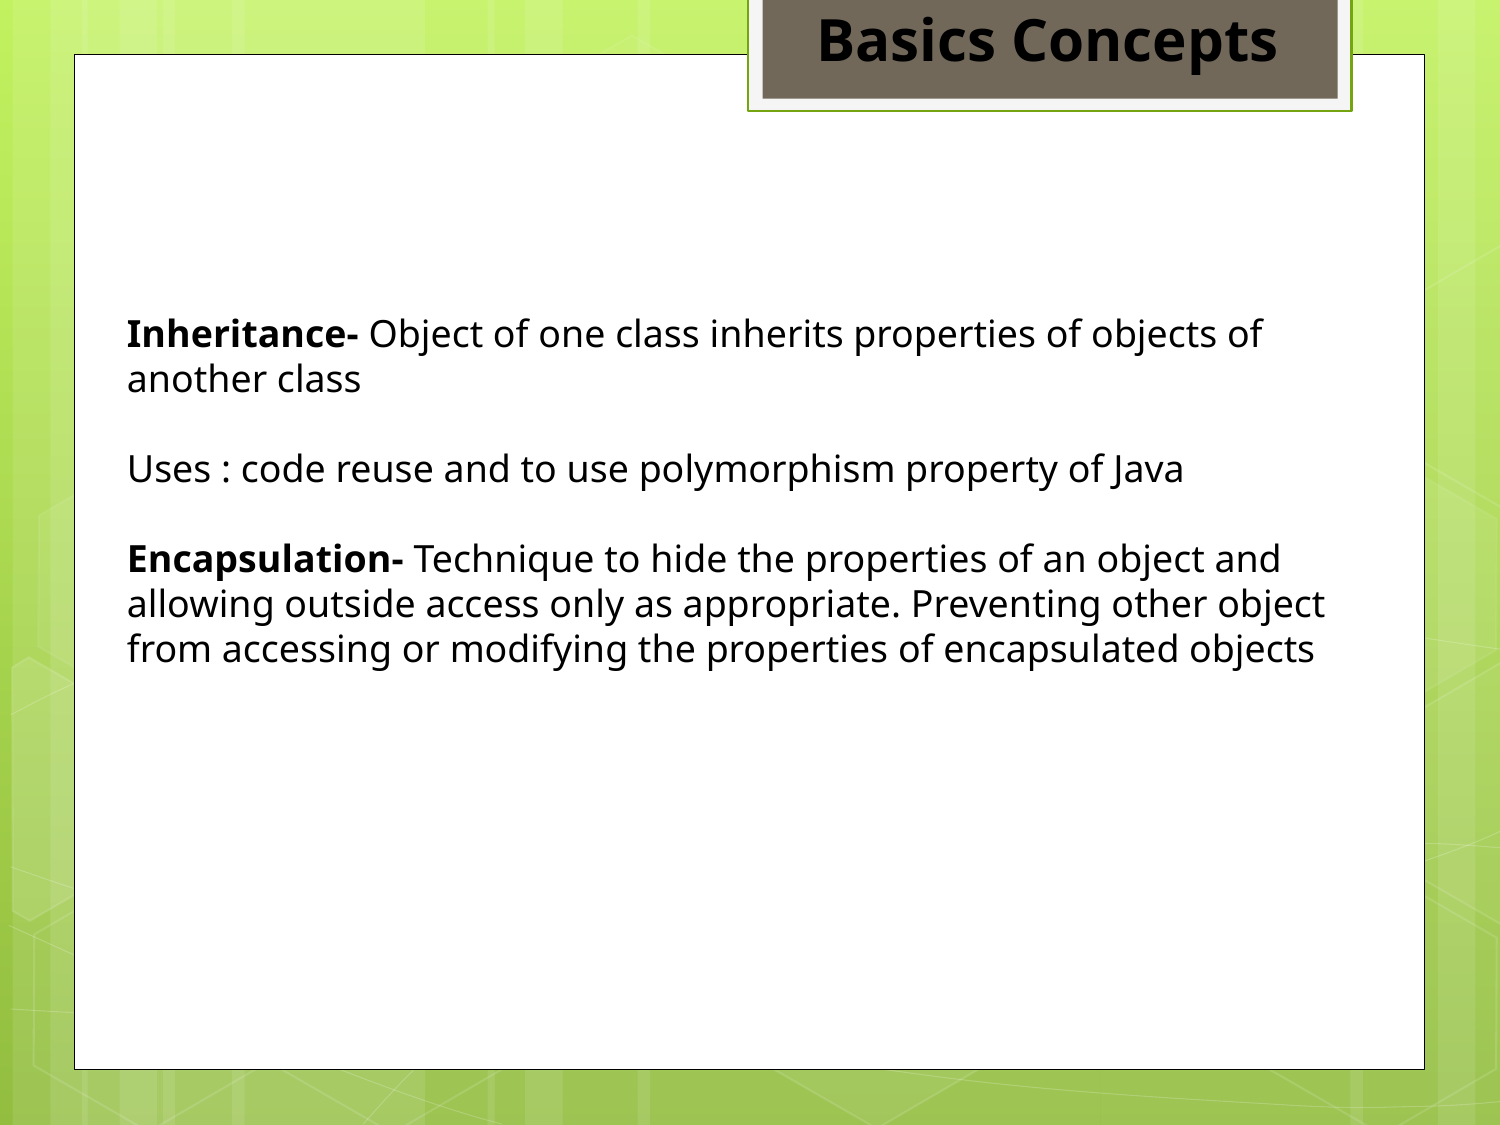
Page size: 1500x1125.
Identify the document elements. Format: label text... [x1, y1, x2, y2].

text_box Inheritance- Object of one class inherits properties of objects of another class Uses : code reuse and to use polymorphism property of Java Encapsulation- Technique to hide the properties of an object and allowing outside access only as appropriate. Preventing other object from accessing or modifying the properties of encapsulated objects [112, 302, 1400, 678]
text_box Basics Concepts [801, 0, 1294, 81]
